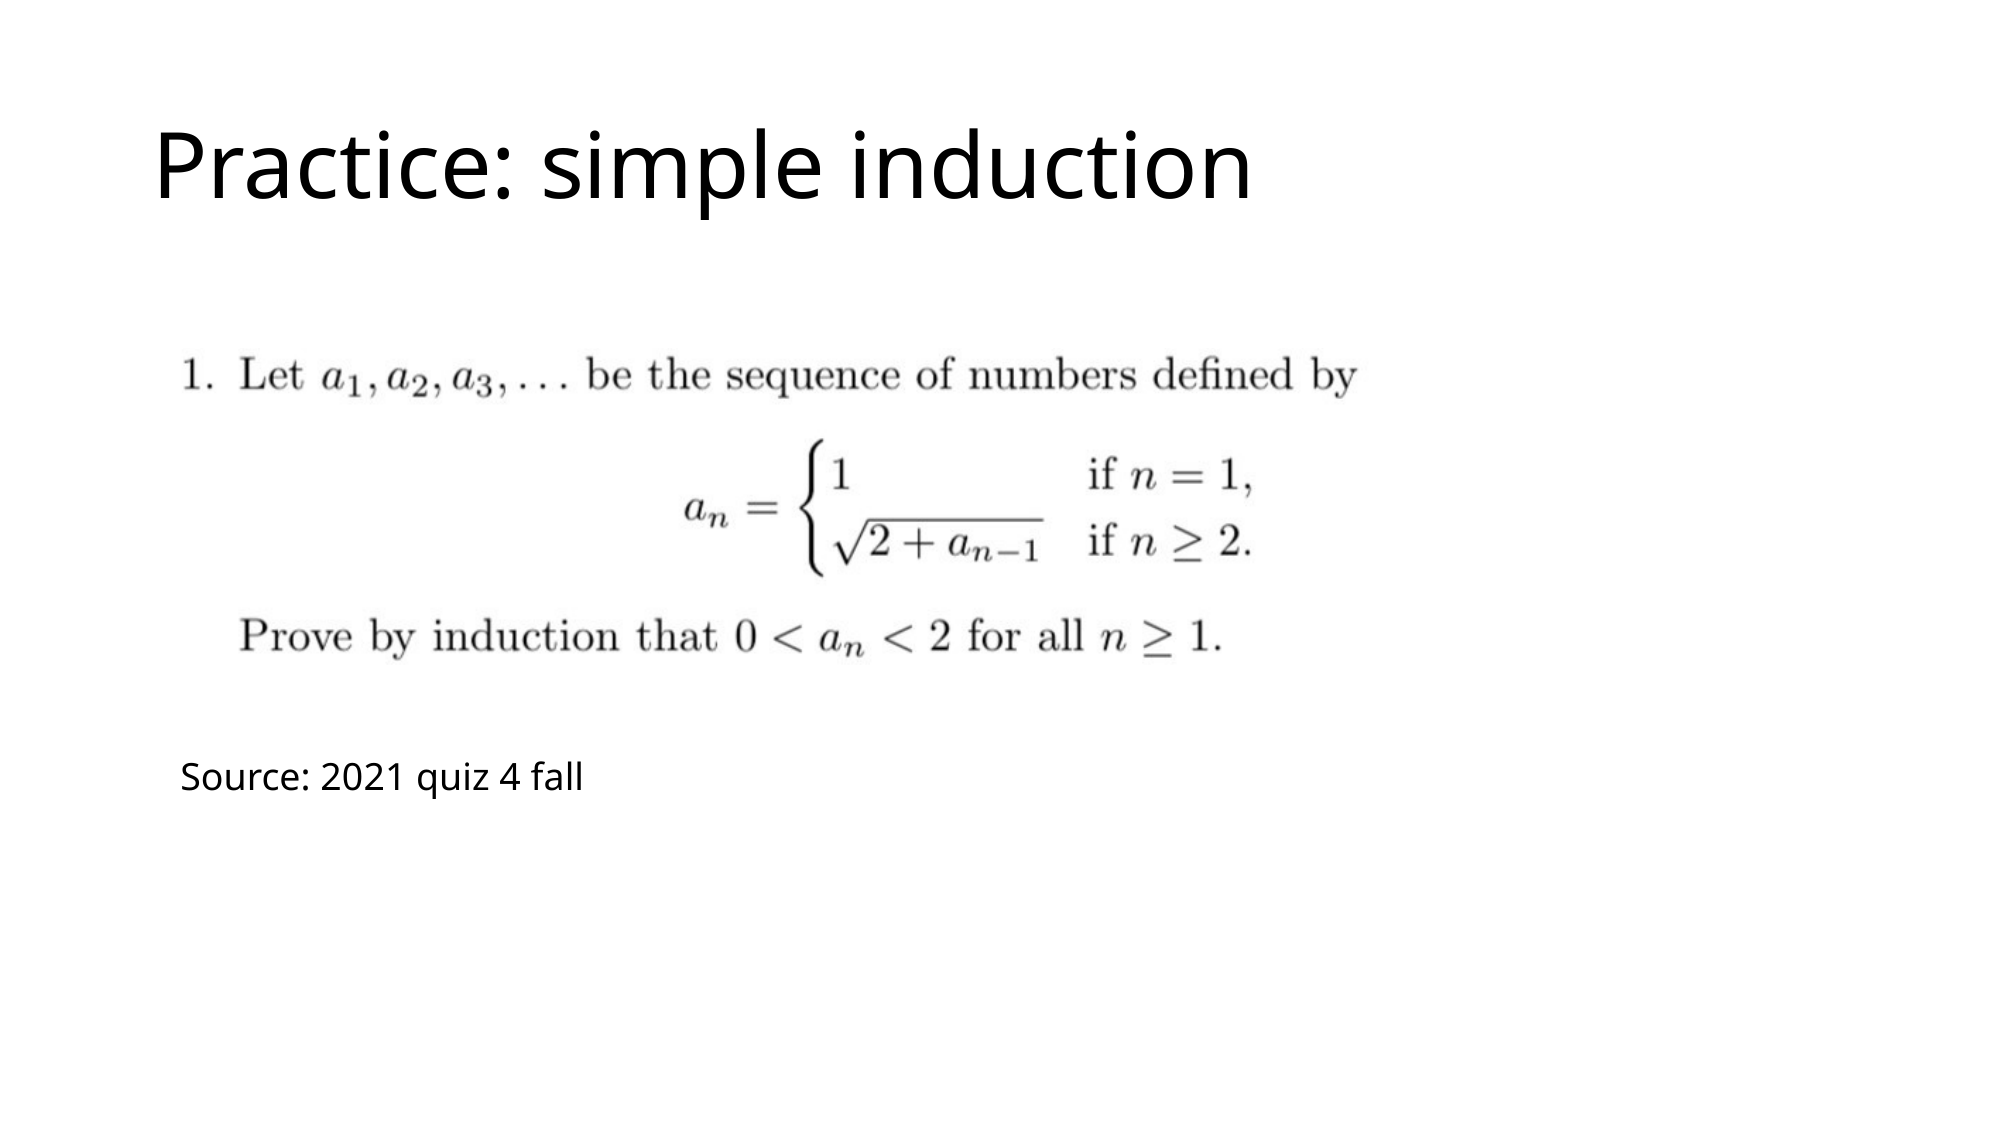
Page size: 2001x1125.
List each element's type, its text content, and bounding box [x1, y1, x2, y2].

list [136, 347, 1384, 706]
text_box Source: 2021 quiz 4 fall [165, 745, 804, 806]
title Practice: simple induction [137, 59, 1863, 278]
